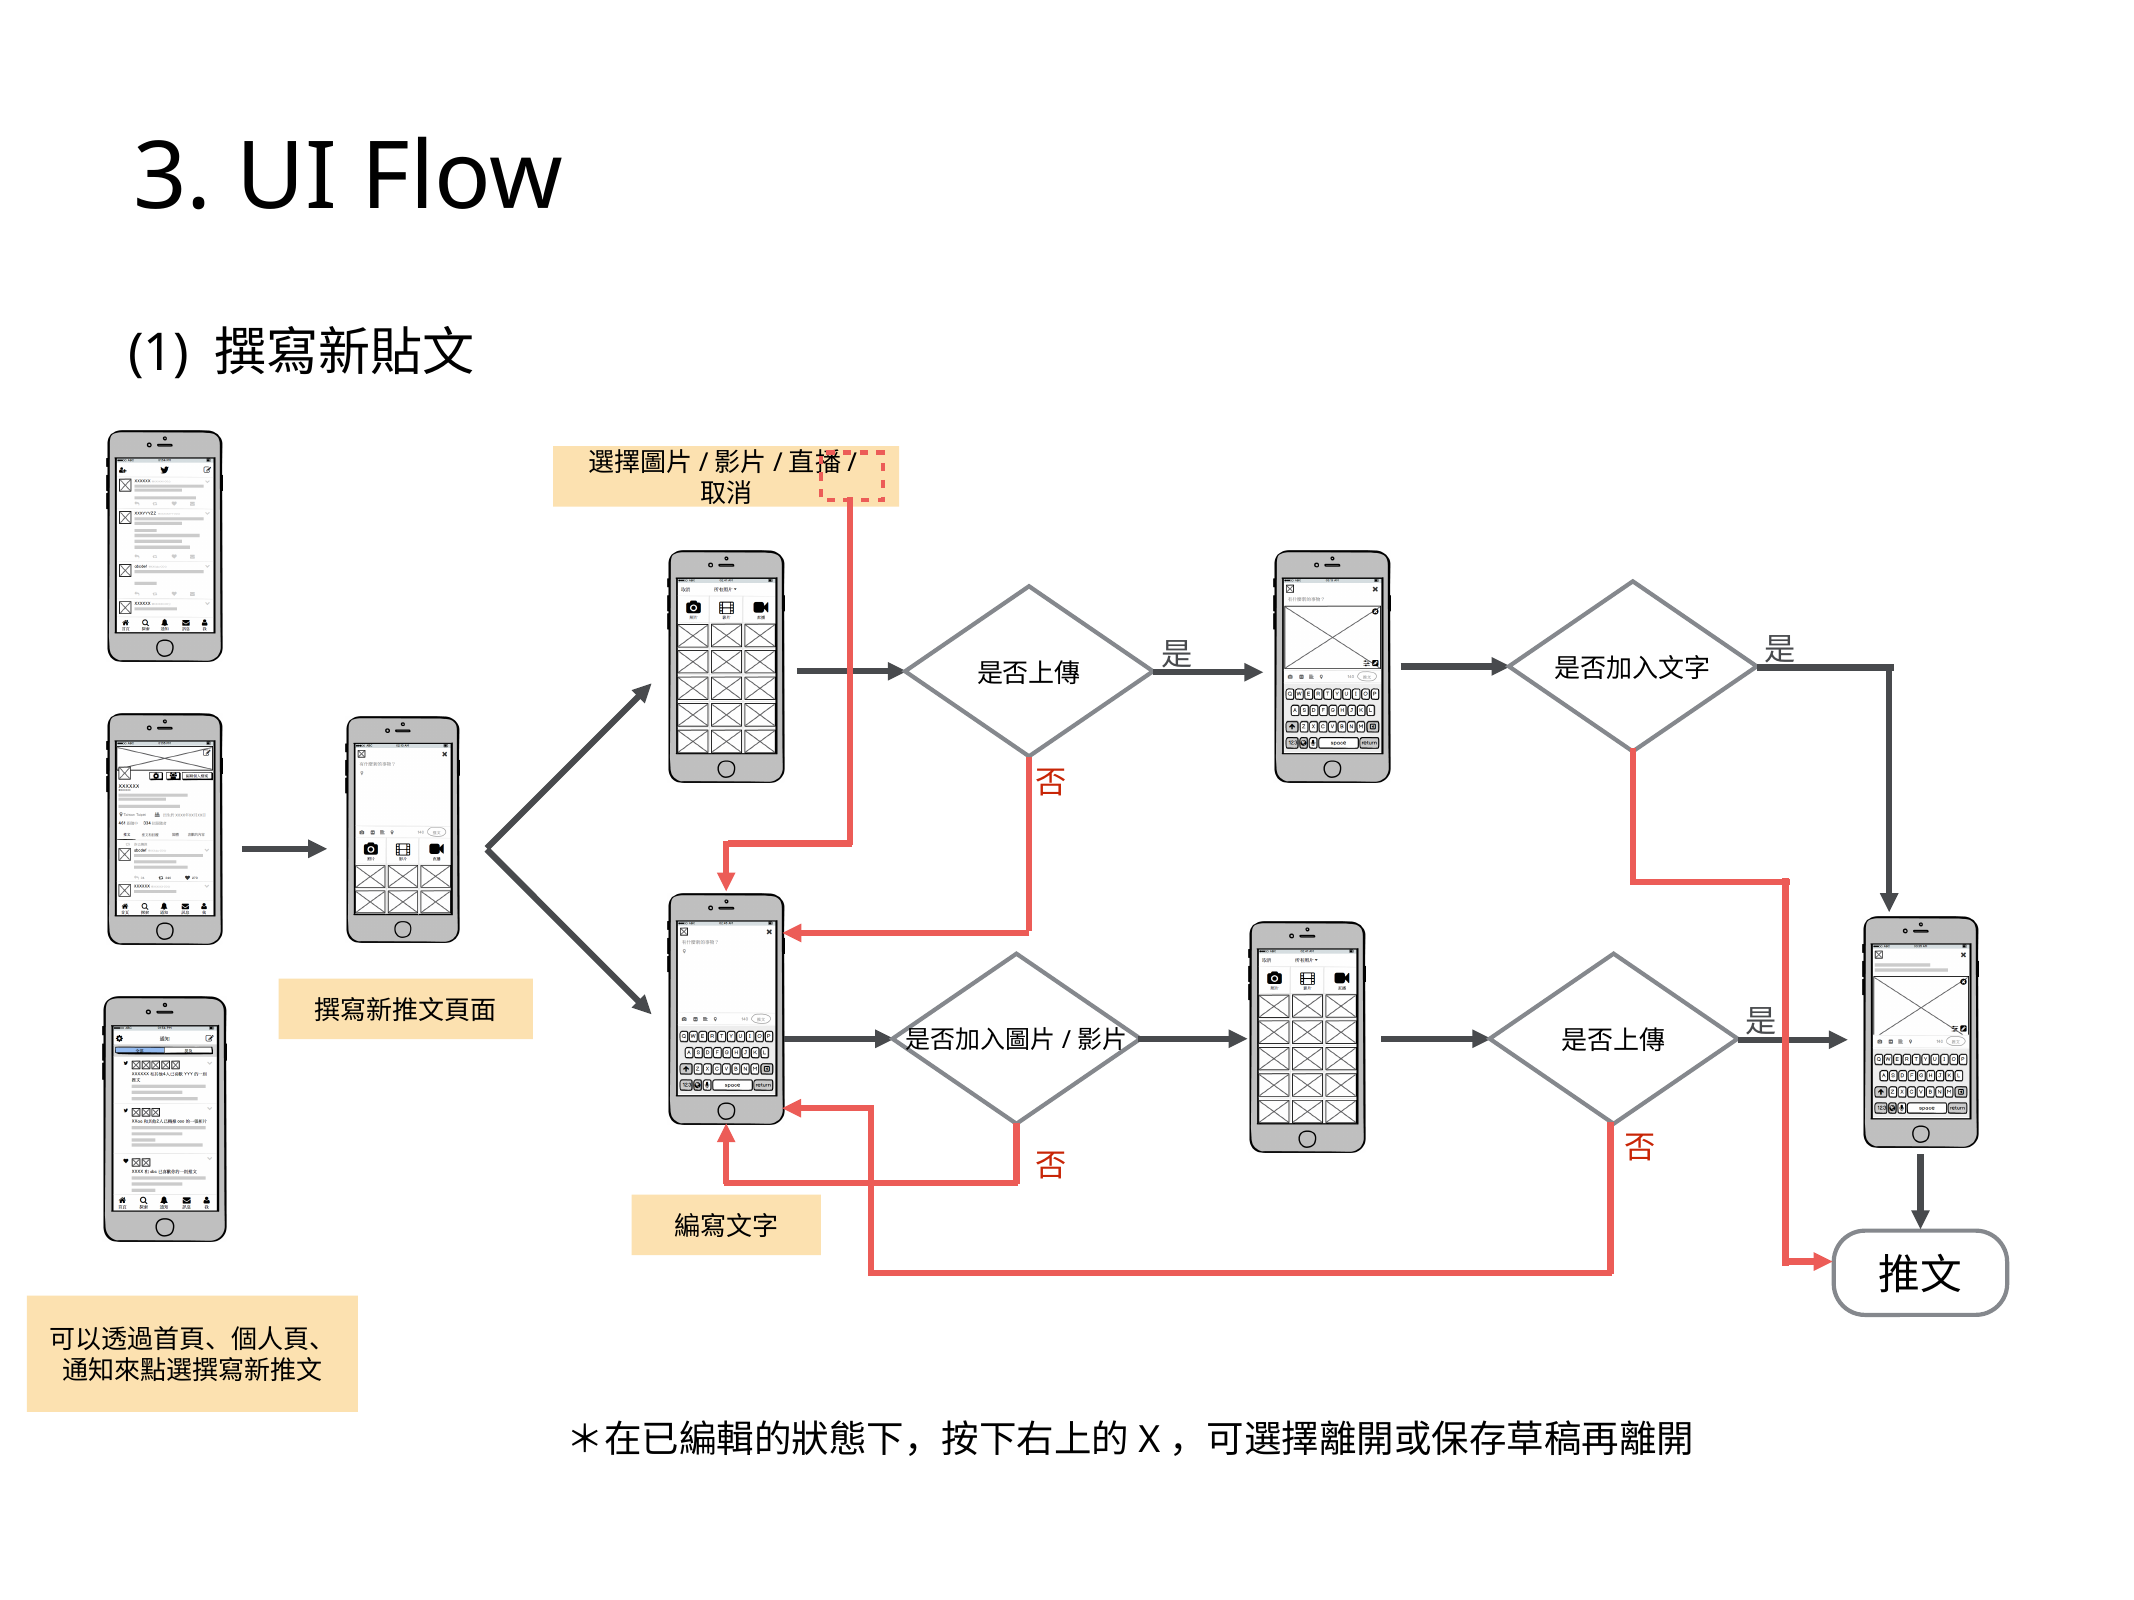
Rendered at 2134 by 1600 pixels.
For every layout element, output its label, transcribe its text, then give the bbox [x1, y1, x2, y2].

text_box ＊在已編輯的狀態下，按下右上的X，可選擇離開或保存草稿再離開 [558, 1420, 1703, 1468]
title 3. UI Flow [99, 72, 1922, 269]
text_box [26, 430, 2008, 1413]
text_box (1) 撰寫新貼文 [119, 309, 484, 389]
